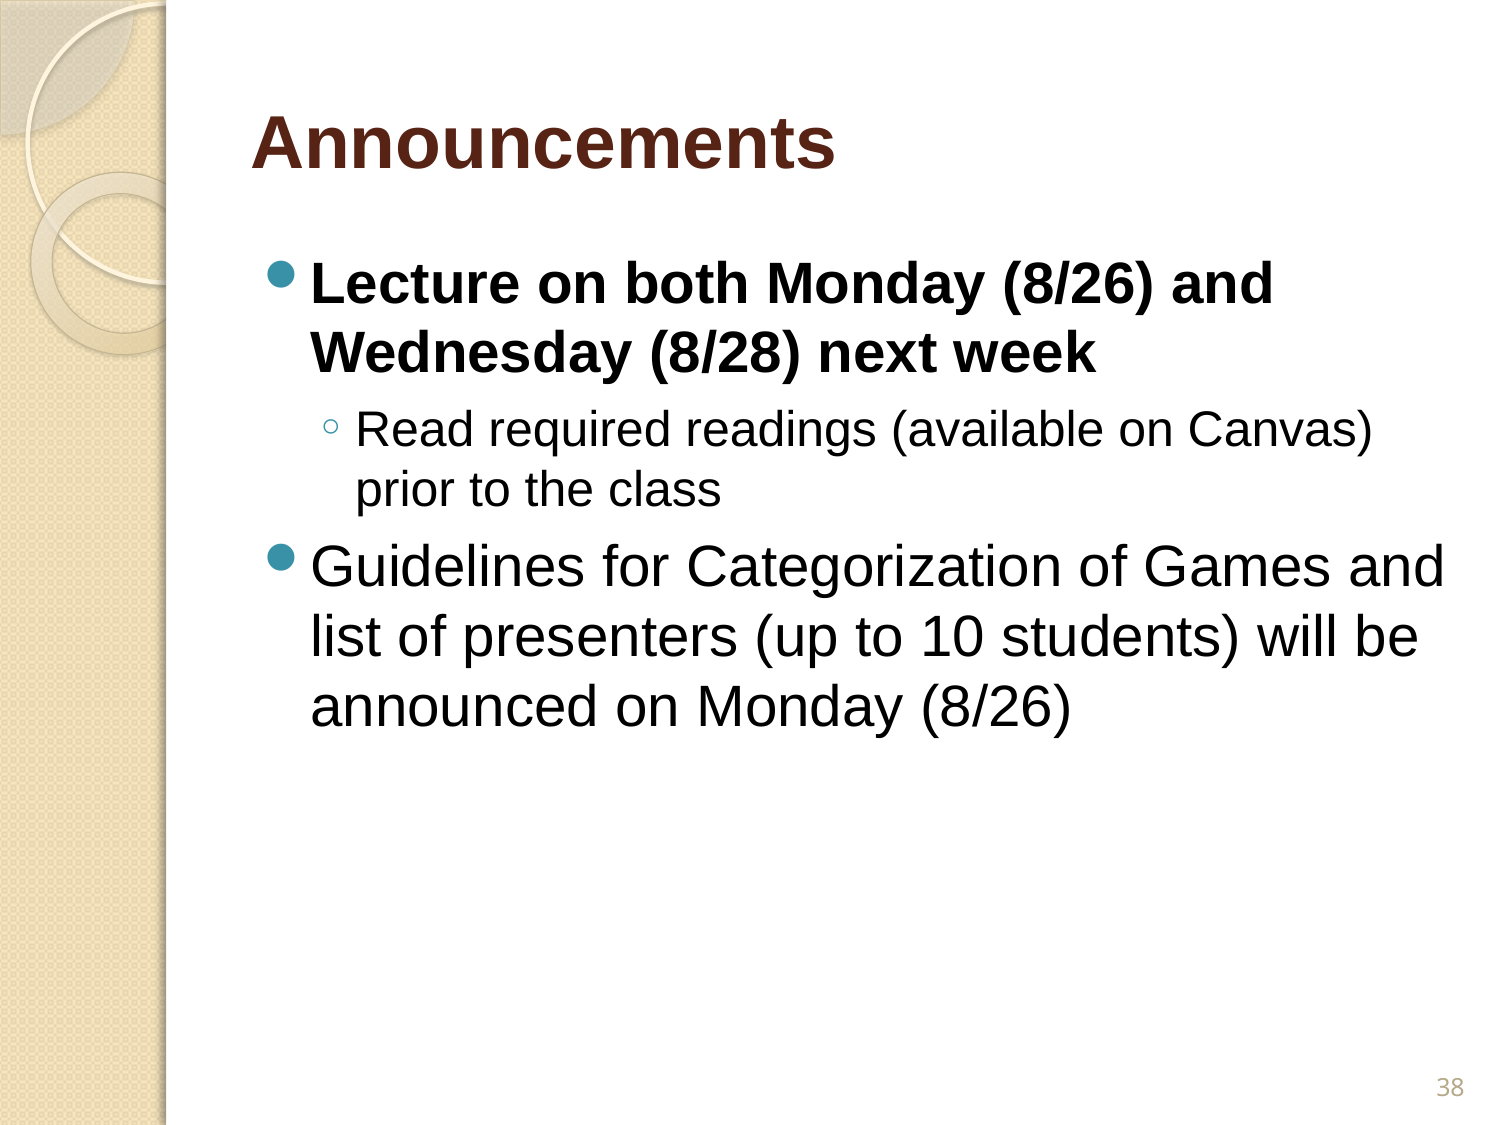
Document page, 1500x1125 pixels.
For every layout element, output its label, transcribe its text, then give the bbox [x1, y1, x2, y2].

title Announcements [235, 45, 1466, 233]
list Lecture on both Monday (8/26) and Wednesday (8/28) next week Read required readings (available on Canvas) prior to the class Guidelines for Categorization of Games and list of presenters (up to 10 students) will be announced on Monday (8/26) [235, 237, 1466, 1025]
slide_number 38 [1413, 1034, 1488, 1113]
